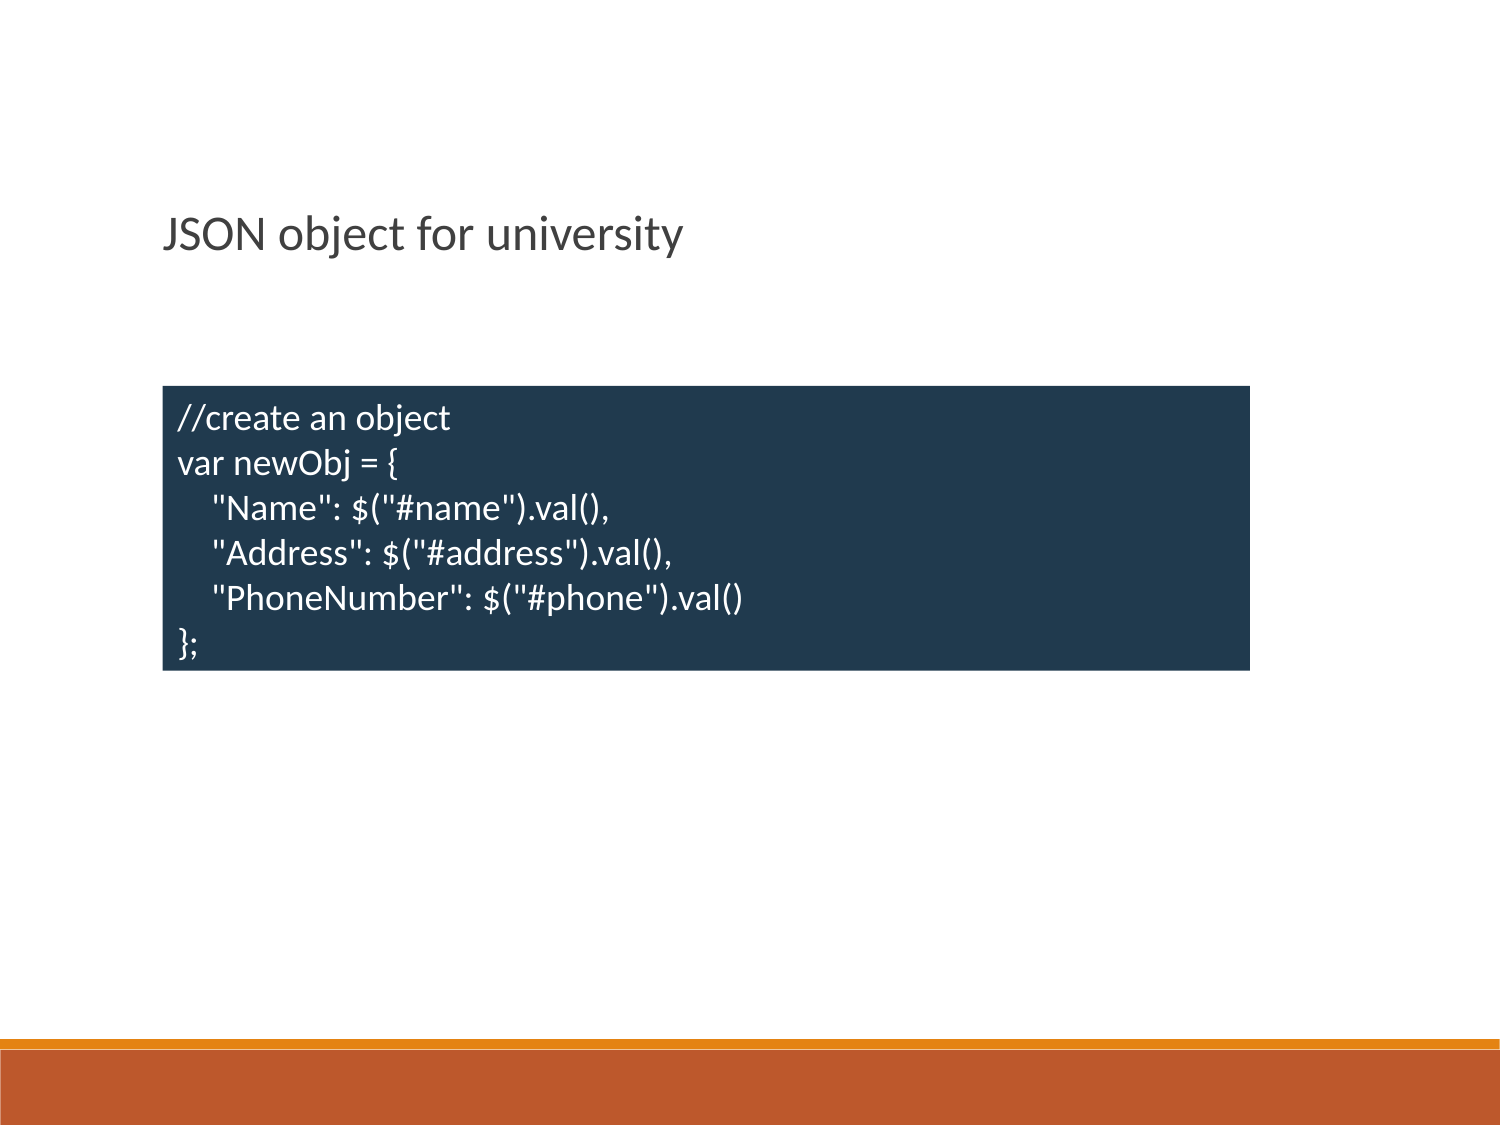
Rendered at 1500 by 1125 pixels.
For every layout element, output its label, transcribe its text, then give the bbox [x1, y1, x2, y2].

text_box //create an object var newObj = { "Name": $("#name").val(), "Address": $("#address").val(), "PhoneNumber": $("#phone").val() }; [162, 385, 1250, 671]
list JSON object for university [162, 200, 1400, 860]
